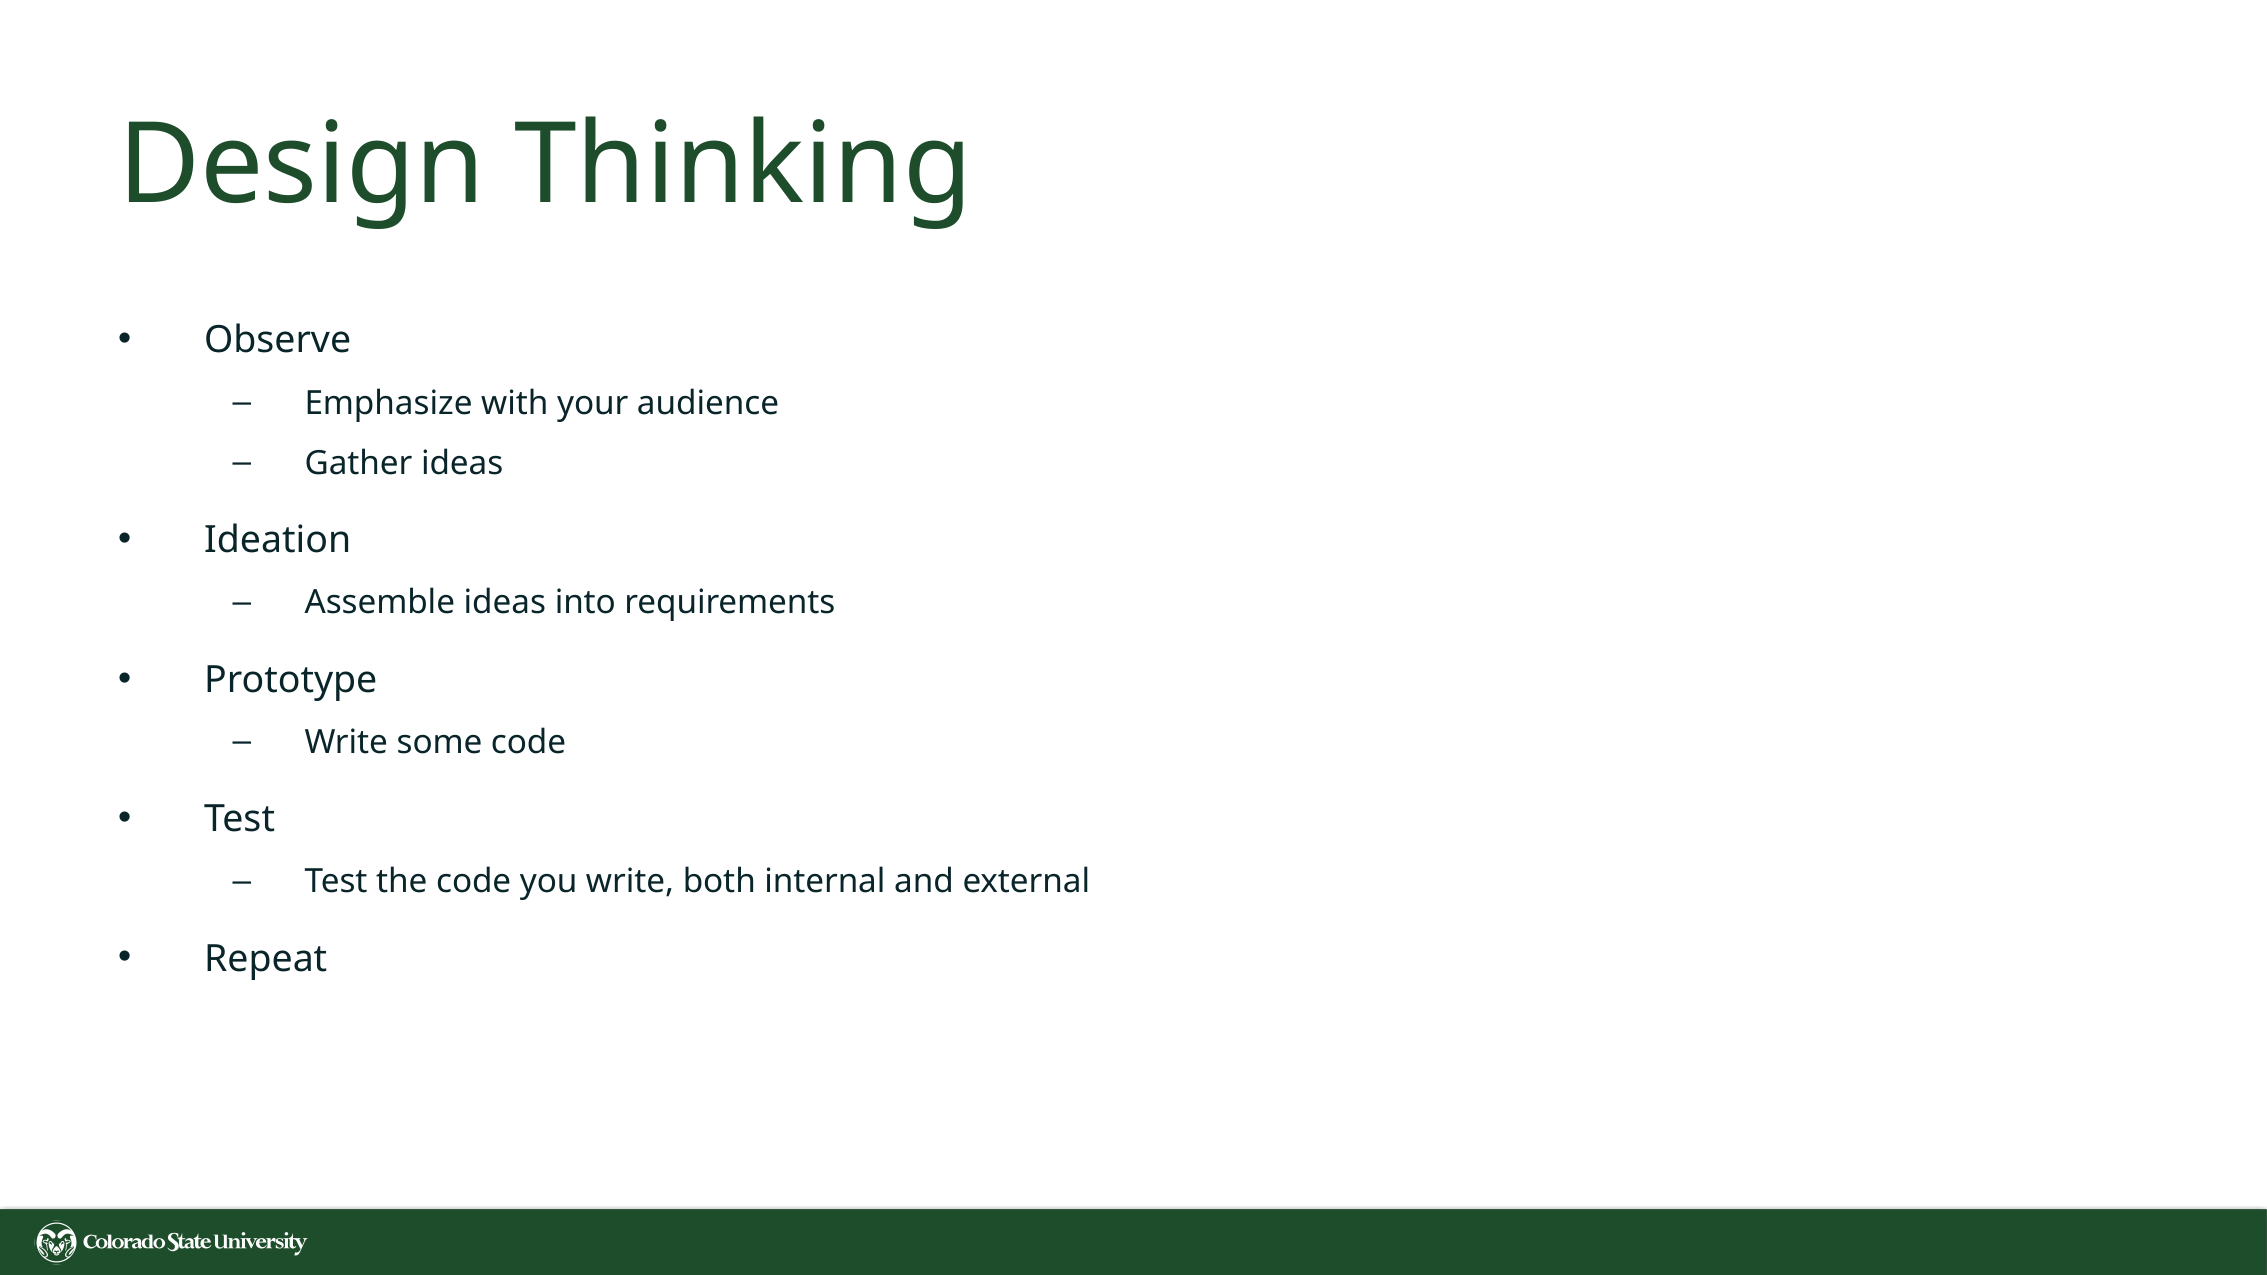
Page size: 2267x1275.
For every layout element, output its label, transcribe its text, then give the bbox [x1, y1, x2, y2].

picture [24, 1209, 319, 1275]
list Observe Emphasize with your audience Gather ideas Ideation Assemble ideas into requirements Prototype Write some code Test Test the code you write, both internal and external Repeat [103, 291, 2164, 995]
title Design Thinking [103, 73, 2164, 241]
